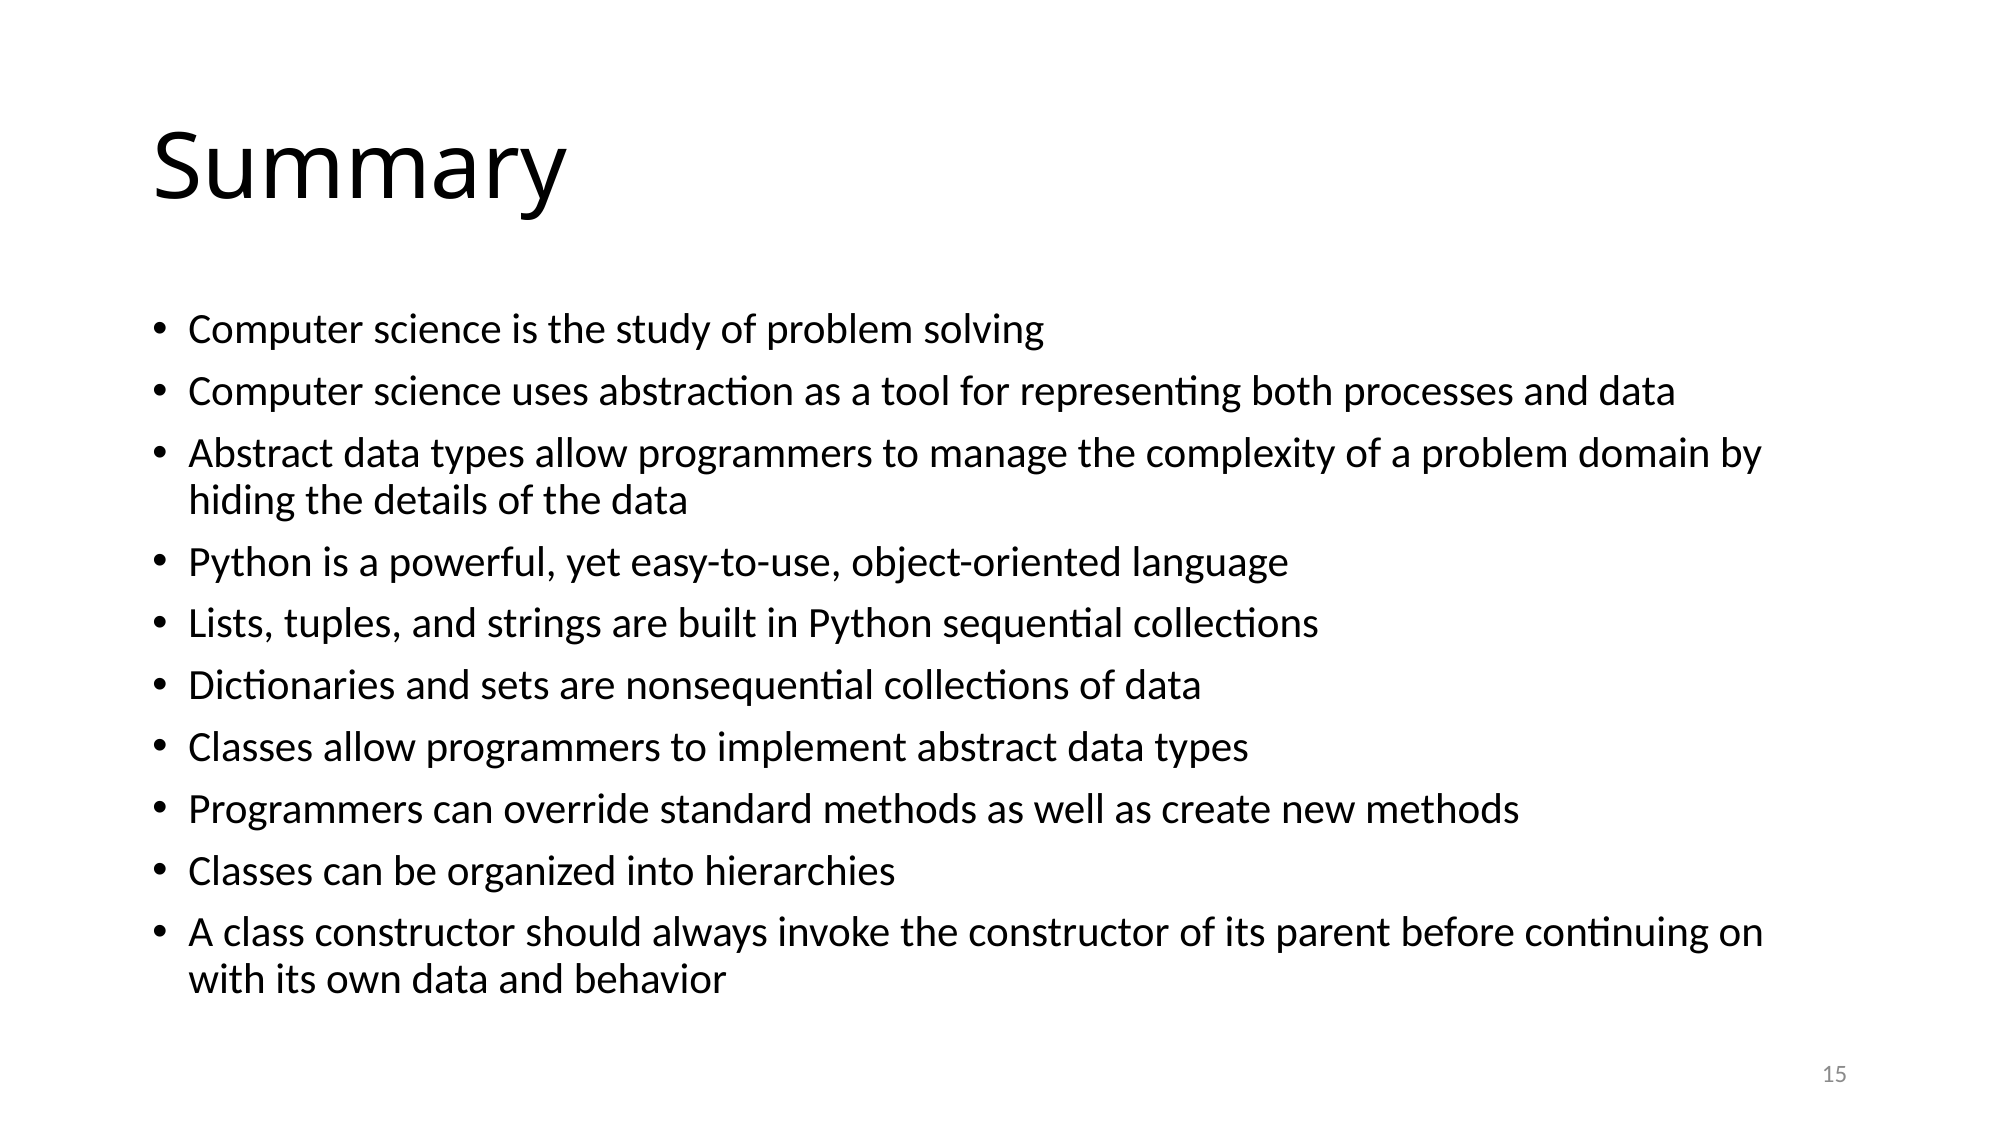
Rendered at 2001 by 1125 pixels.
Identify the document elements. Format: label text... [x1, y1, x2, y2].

list Computer science is the study of problem solving Computer science uses abstraction as a tool for representing both processes and data Abstract data types allow programmers to manage the complexity of a problem domain by hiding the details of the data Python is a powerful, yet easy-to-use, object-oriented language Lists, tuples, and strings are built in Python sequential collections Dictionaries and sets are nonsequential collections of data Classes allow programmers to implement abstract data types Programmers can override standard methods as well as create new methods Classes can be organized into hierarchies A class constructor should always invoke the constructor of its parent before continuing on with its own data and behavior [137, 299, 1863, 1014]
title Summary [137, 59, 1863, 278]
slide_number 15 [1412, 1042, 1863, 1103]
